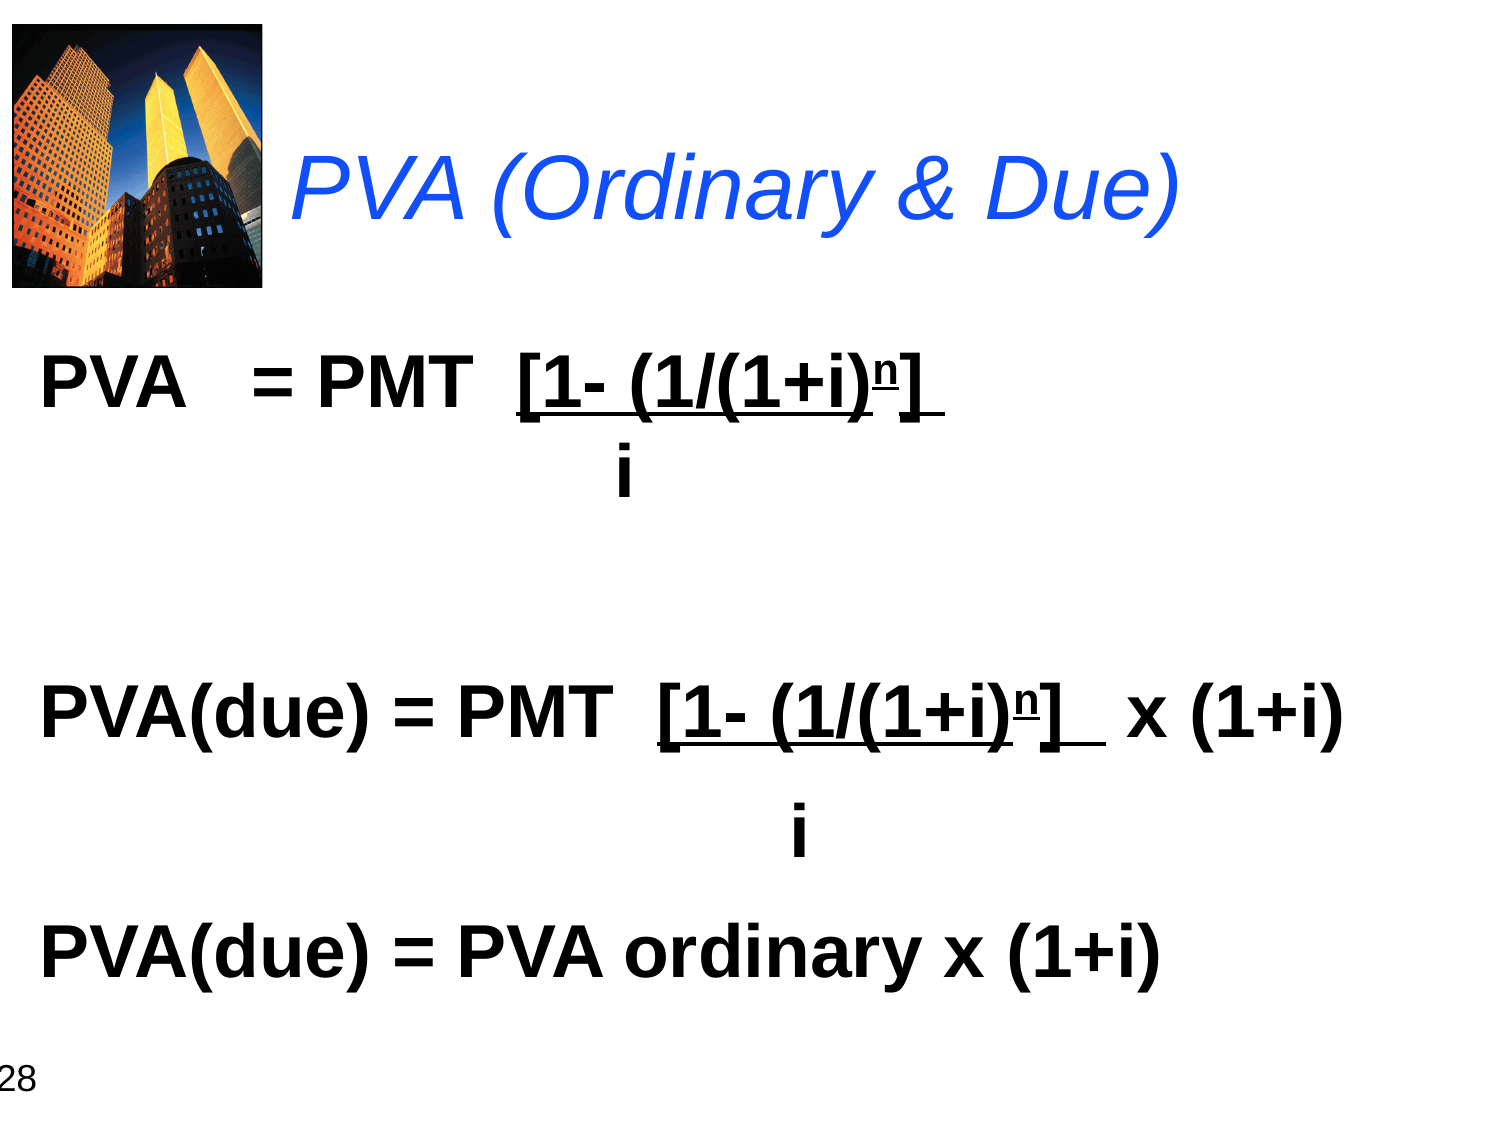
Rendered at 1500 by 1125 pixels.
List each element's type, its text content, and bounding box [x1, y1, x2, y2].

list PVA = PMT [1- (1/(1+i)n] i PVA(due) = PMT [1- (1/(1+i)n] x (1+i) i PVA(due) = PVA ordinary x (1+i) [24, 324, 1388, 1000]
picture [12, 24, 263, 288]
title PVA (Ordinary & Due) [274, 77, 1388, 288]
